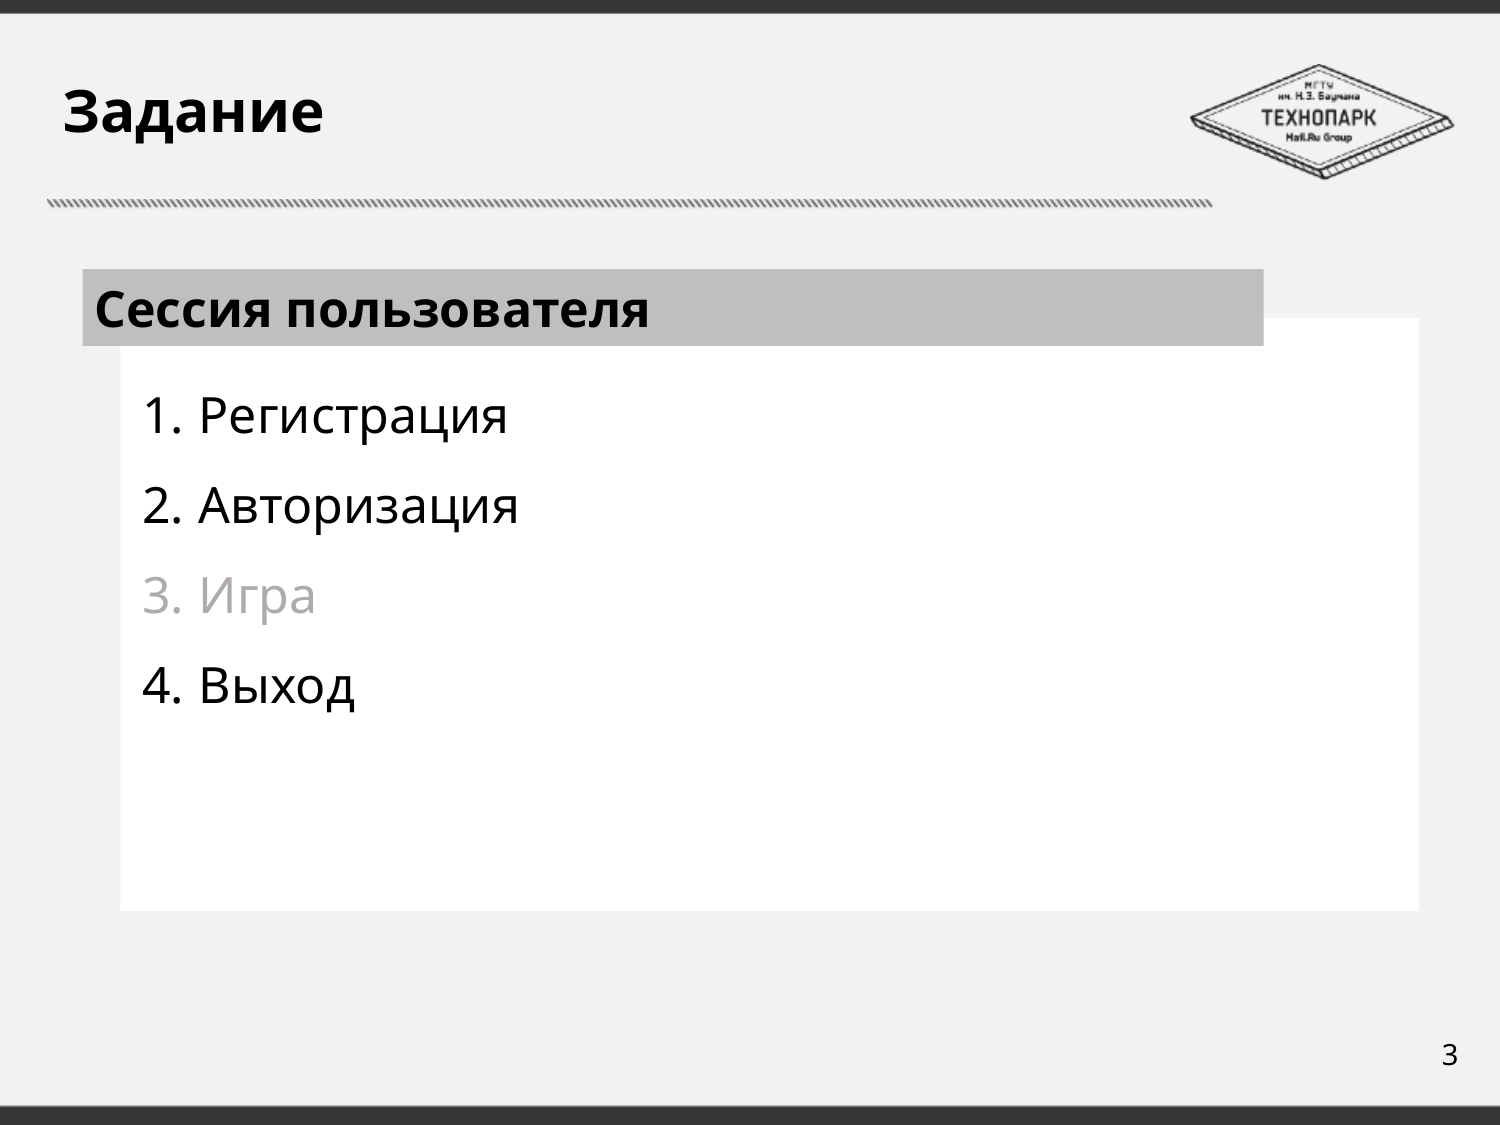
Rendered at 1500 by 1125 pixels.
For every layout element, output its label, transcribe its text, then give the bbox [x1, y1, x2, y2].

text_box [119, 317, 1420, 912]
text_box Регистрация Авторизация Игра Выход [127, 346, 878, 721]
picture [0, 0, 1500, 1125]
text_box Сессия пользователя [82, 269, 1264, 346]
slide_number 3 [1136, 1025, 1474, 1086]
title Задание [47, 42, 1191, 185]
